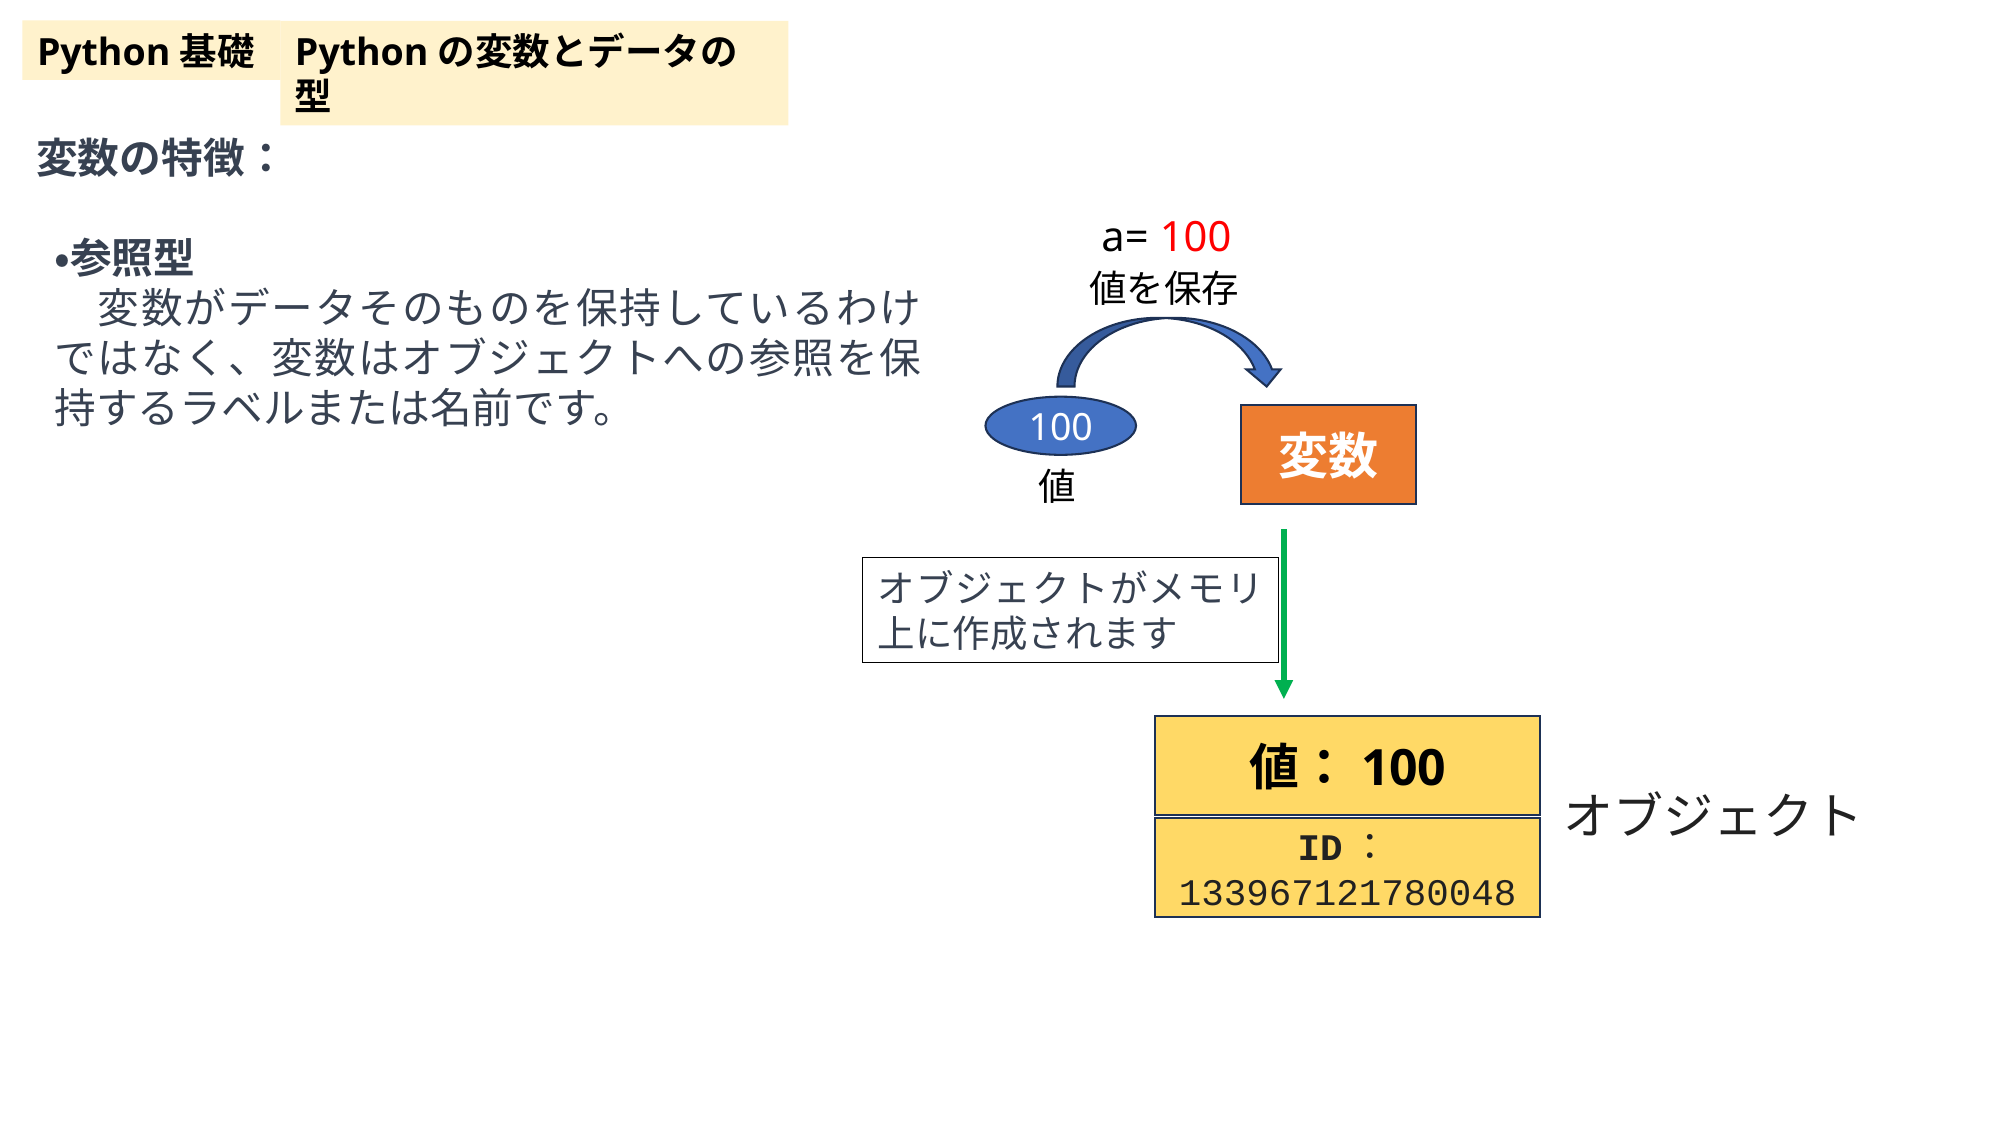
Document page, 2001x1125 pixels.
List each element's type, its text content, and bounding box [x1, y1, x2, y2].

text_box a= 100 [1086, 202, 1314, 268]
text_box 100 [984, 395, 1138, 455]
text_box [1056, 317, 1283, 388]
text_box ・参照型 変数がデータそのものを保持しているわけではなく、変数はオブジェクトへの参照を保持するラベルまたは名前です。 [39, 224, 937, 440]
text_box Pythonの変数とデータの型 [280, 20, 789, 126]
text_box Python基礎 [22, 20, 280, 80]
text_box オブジェクト [1549, 776, 1893, 852]
text_box 値：100 [1154, 715, 1541, 816]
text_box ID：133967121780048 [1154, 817, 1541, 918]
text_box 変数の特徴： [21, 124, 845, 240]
text_box 値を保存 [1074, 257, 1282, 317]
text_box 値 [1023, 455, 1100, 515]
text_box オブジェクトがメモリ上に作成されます [862, 557, 1279, 663]
text_box 変数 [1240, 404, 1417, 505]
